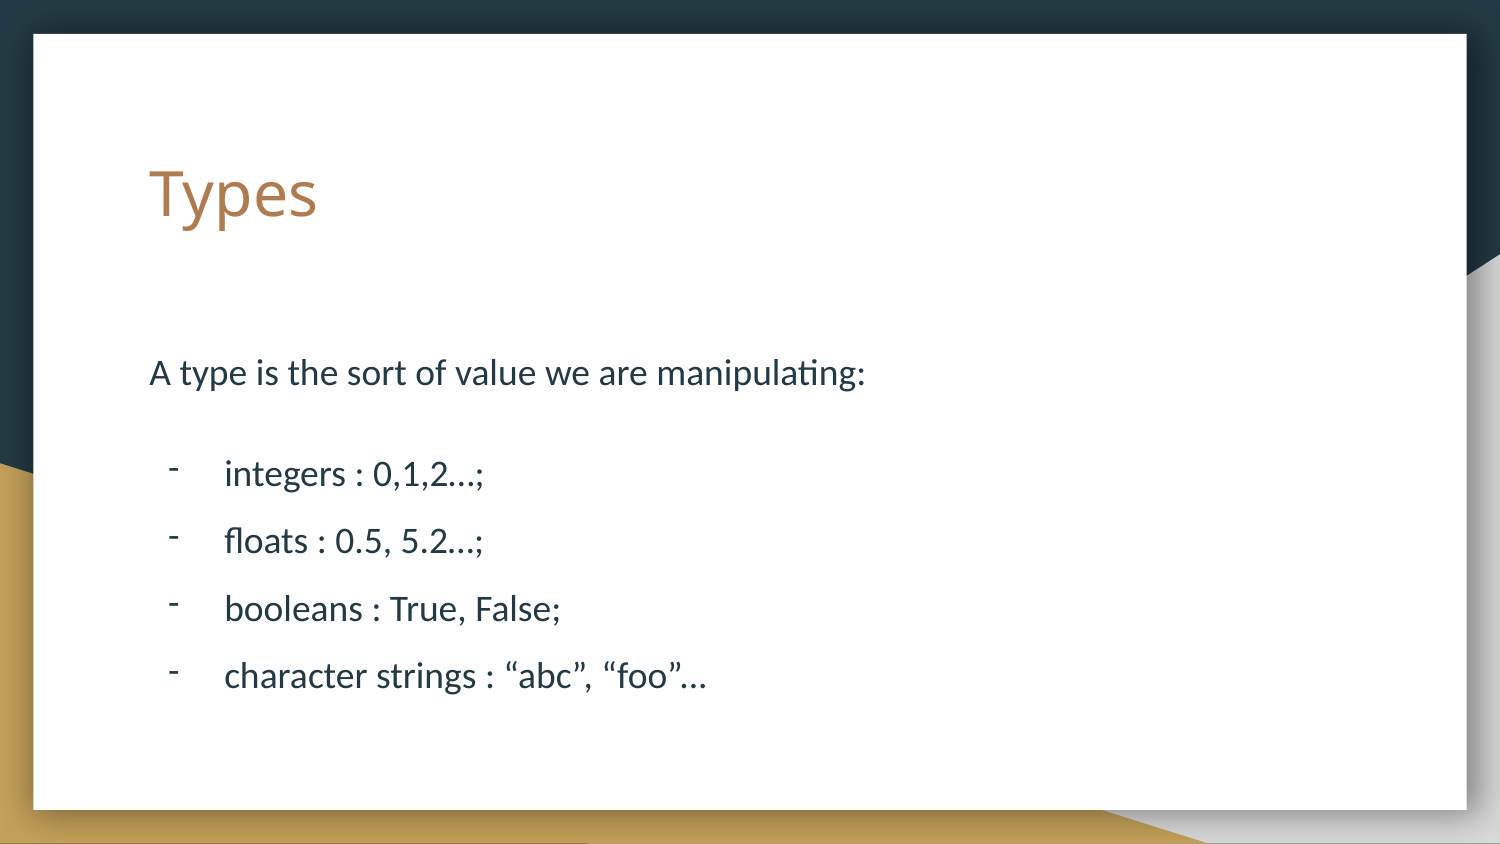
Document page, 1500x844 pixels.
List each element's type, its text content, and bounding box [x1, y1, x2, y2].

list A type is the sort of value we are manipulating: integers : 0,1,2…; floats : 0.5, 5.2…; booleans : True, False; character strings : “abc”, “foo”... [134, 326, 1366, 729]
title Types [134, 138, 1366, 296]
